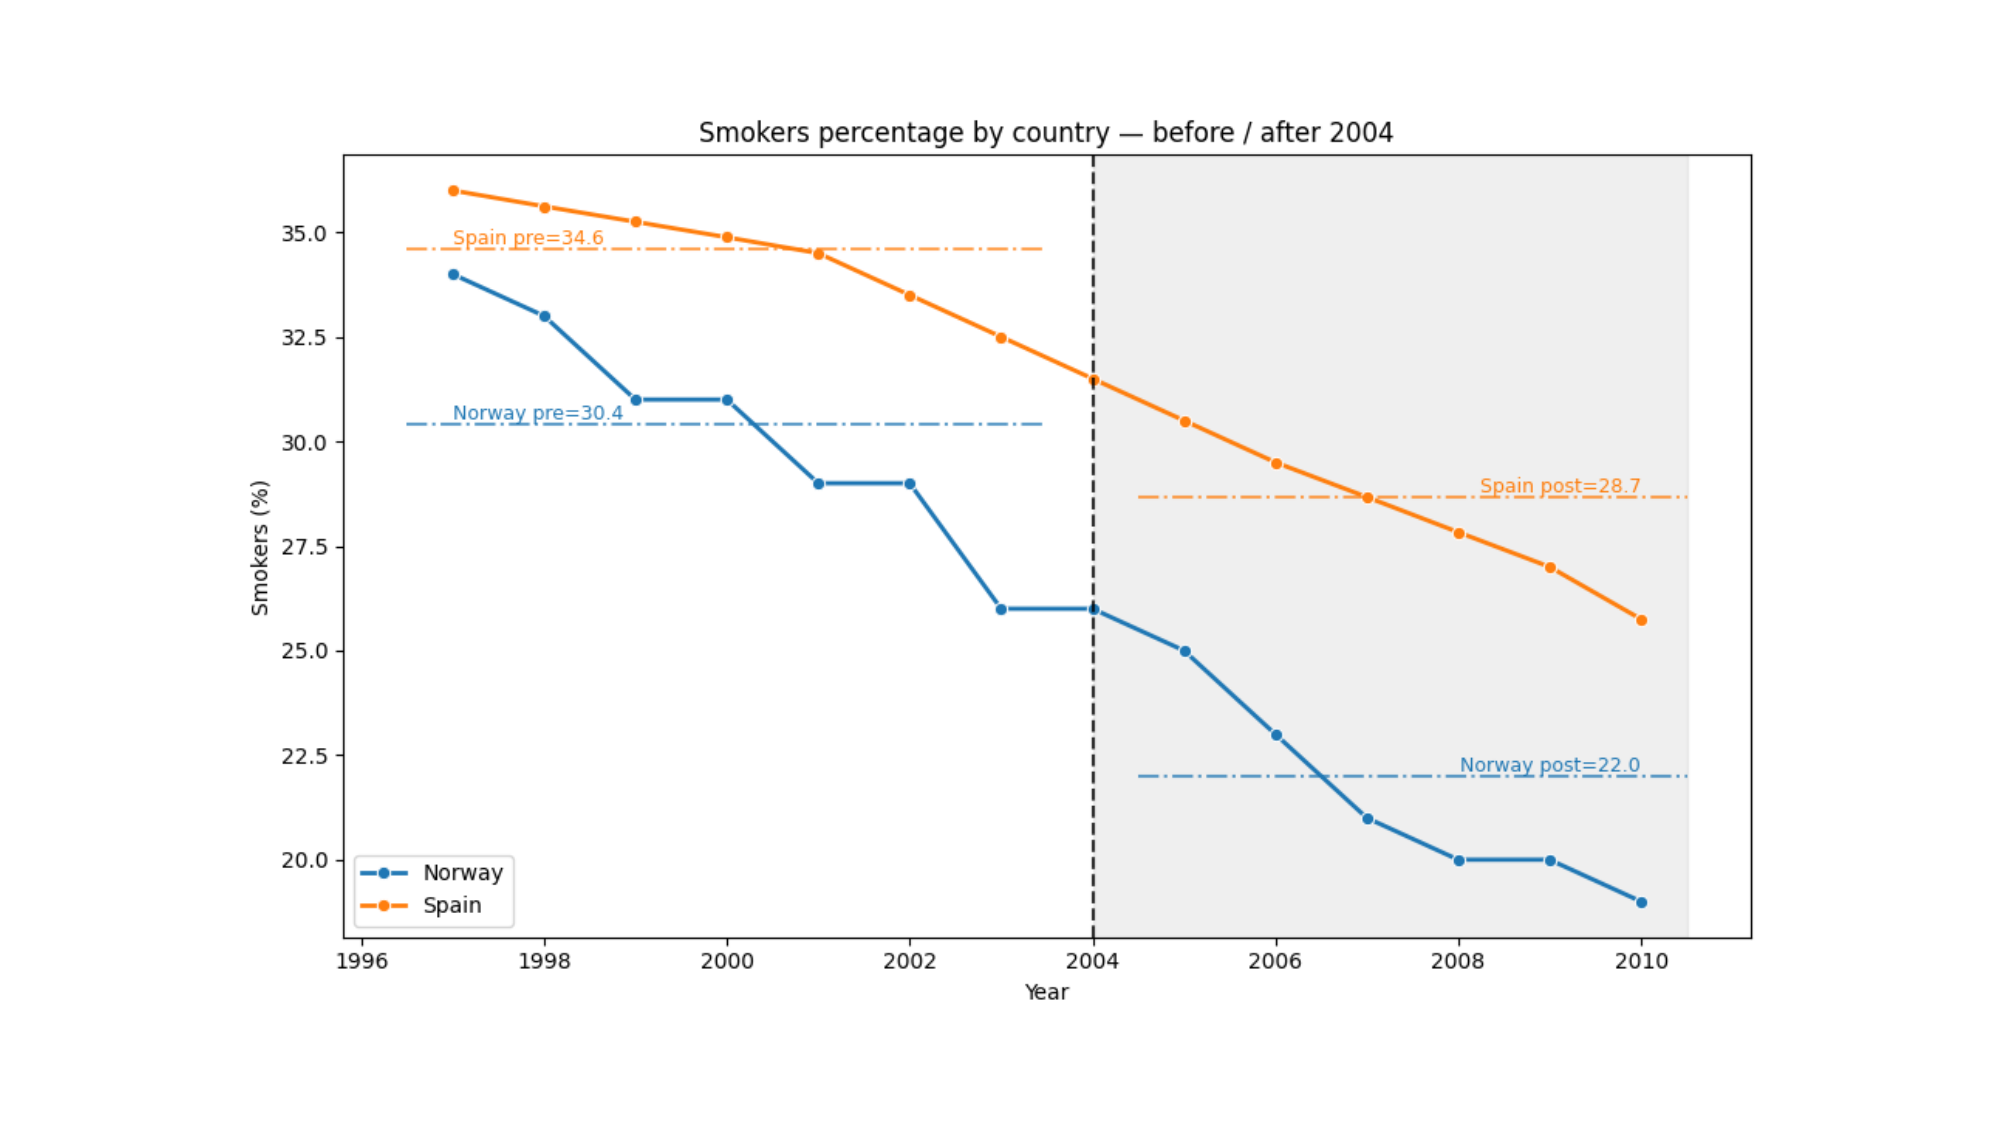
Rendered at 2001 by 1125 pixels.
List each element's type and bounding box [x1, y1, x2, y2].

list [234, 104, 1766, 1020]
